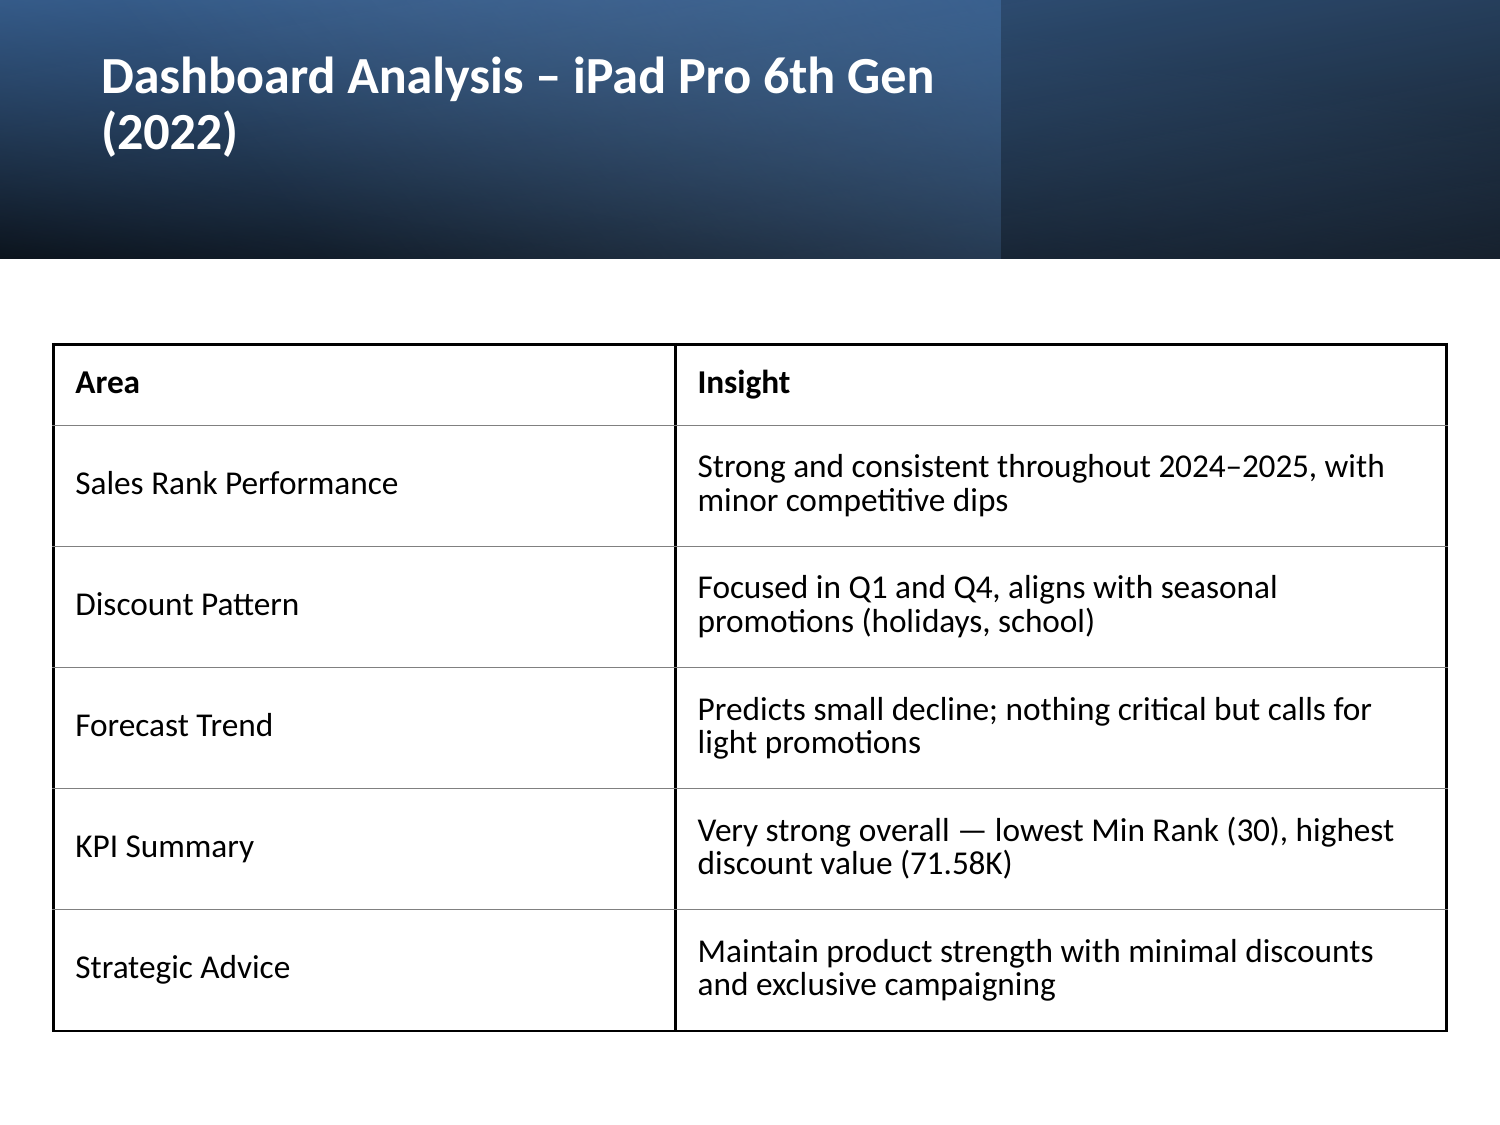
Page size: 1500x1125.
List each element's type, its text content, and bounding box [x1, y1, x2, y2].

table_cell Strong and consistent throughout 2024–2025, with minor competitive dips [677, 426, 1445, 546]
table_cell Strategic Advice [55, 910, 674, 1030]
table_header Insight [677, 346, 1445, 425]
table_cell Maintain product strength with minimal discounts and exclusive campaigning [677, 910, 1445, 1030]
title Dashboard Analysis – iPad Pro 6th Gen (2022) [86, 40, 956, 231]
table_cell Forecast Trend [55, 668, 674, 788]
table_cell Focused in Q1 and Q4, aligns with seasonal promotions (holidays, school) [677, 547, 1445, 667]
table_cell Sales Rank Performance [55, 426, 674, 546]
table_cell Discount Pattern [55, 547, 674, 667]
table_header Area [55, 346, 674, 425]
table_cell Predicts small decline; nothing critical but calls for light promotions [677, 668, 1445, 788]
text_box [0, 261, 1500, 1125]
table_cell Very strong overall — lowest Min Rank (30), highest discount value (71.58K) [677, 789, 1445, 909]
table_cell KPI Summary [55, 789, 674, 909]
text_box [0, 0, 1500, 260]
